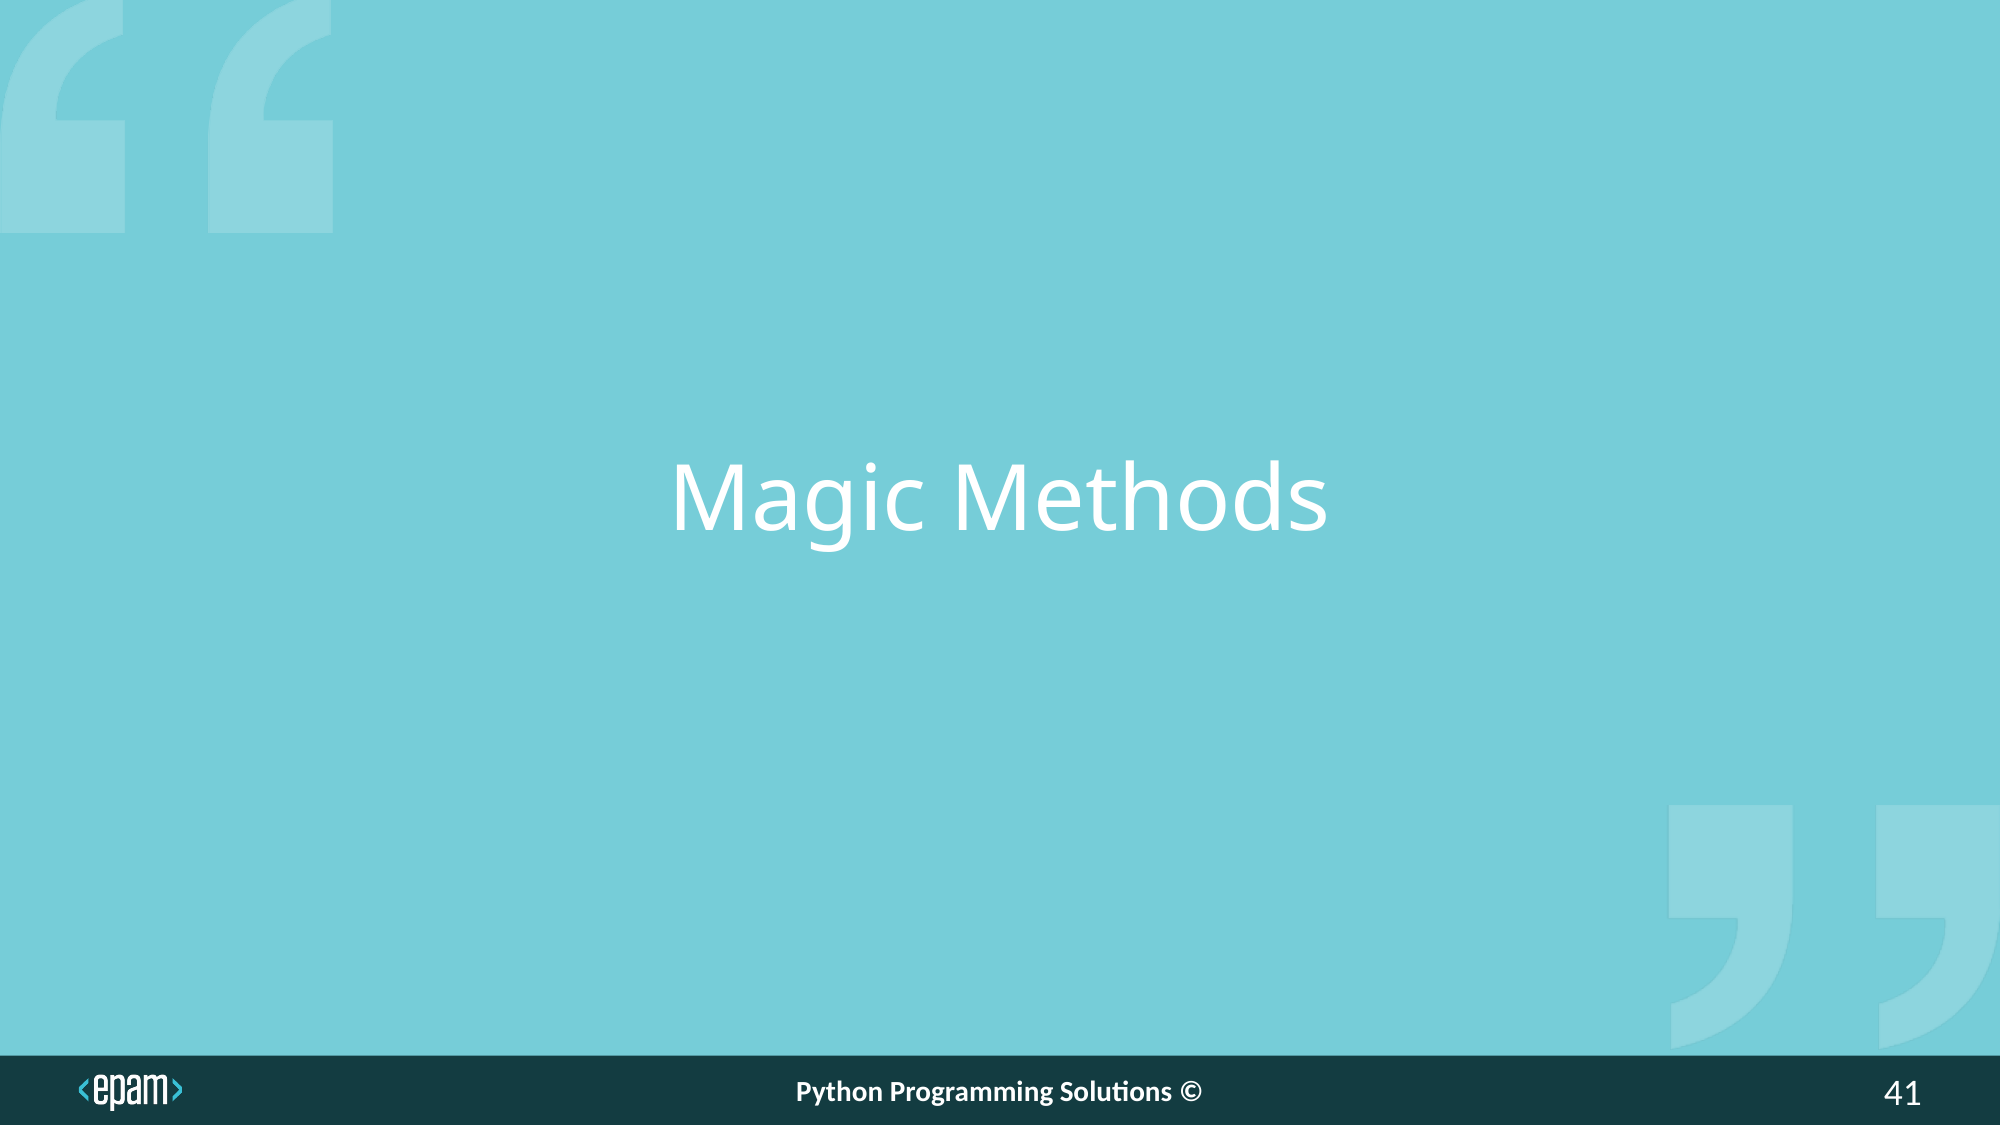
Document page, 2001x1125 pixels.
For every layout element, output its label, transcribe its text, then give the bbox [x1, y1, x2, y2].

slide_number 41 [1821, 1056, 1922, 1125]
list Magic Methods [389, 458, 1611, 588]
text_box Python Programming Solutions © [525, 1055, 1475, 1125]
